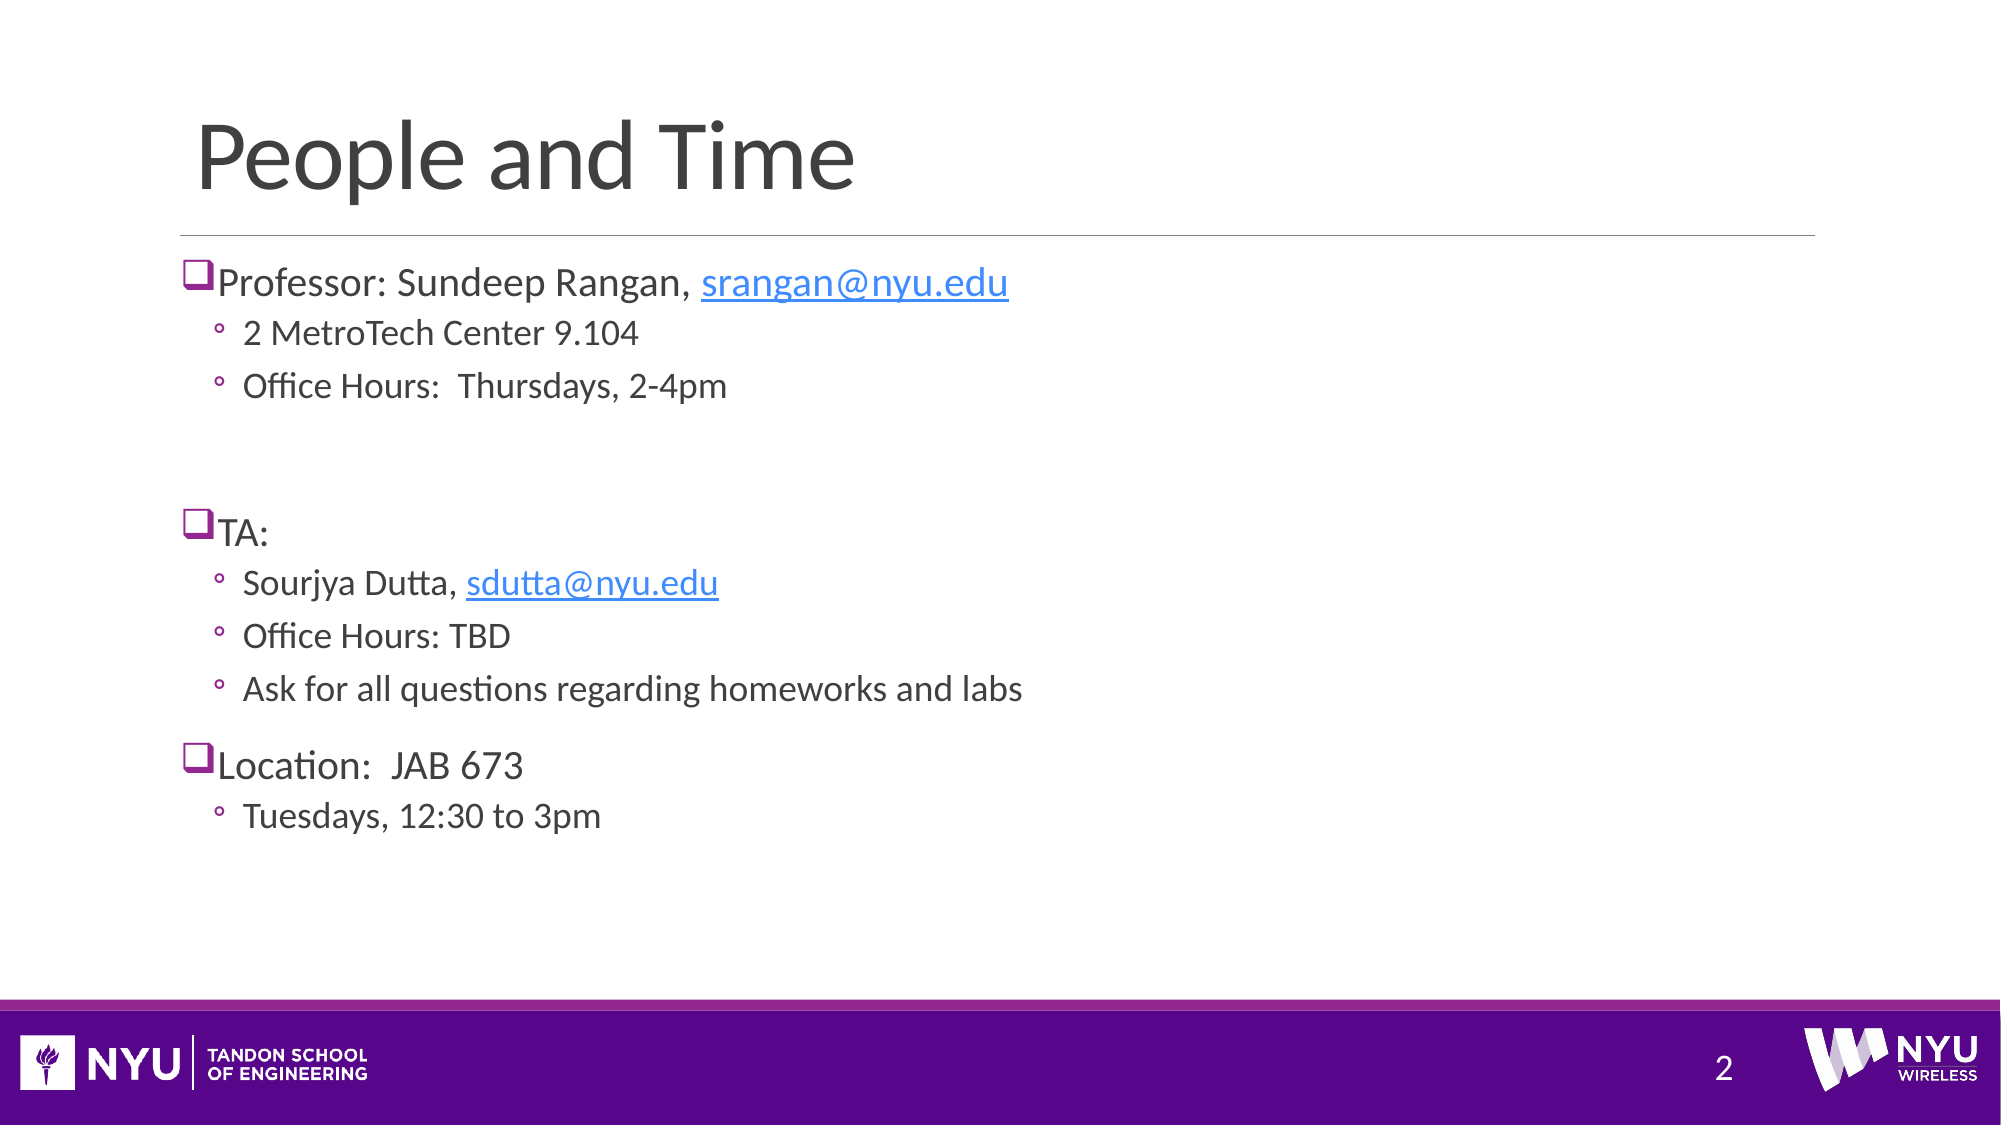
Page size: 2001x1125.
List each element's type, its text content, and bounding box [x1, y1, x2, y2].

title People and Time [180, 47, 1830, 218]
slide_number 2 [1533, 1035, 1749, 1096]
list Professor: Sundeep Rangan, srangan@nyu.edu 2 MetroTech Center 9.104 Office Hours: Thursdays, 2-4pm TA: Sourjya Dutta, sdutta@nyu.edu Office Hours: TBD Ask for all questions regarding homeworks and labs Location: JAB 673 Tuesdays, 12:30 to 3pm [180, 252, 1830, 963]
